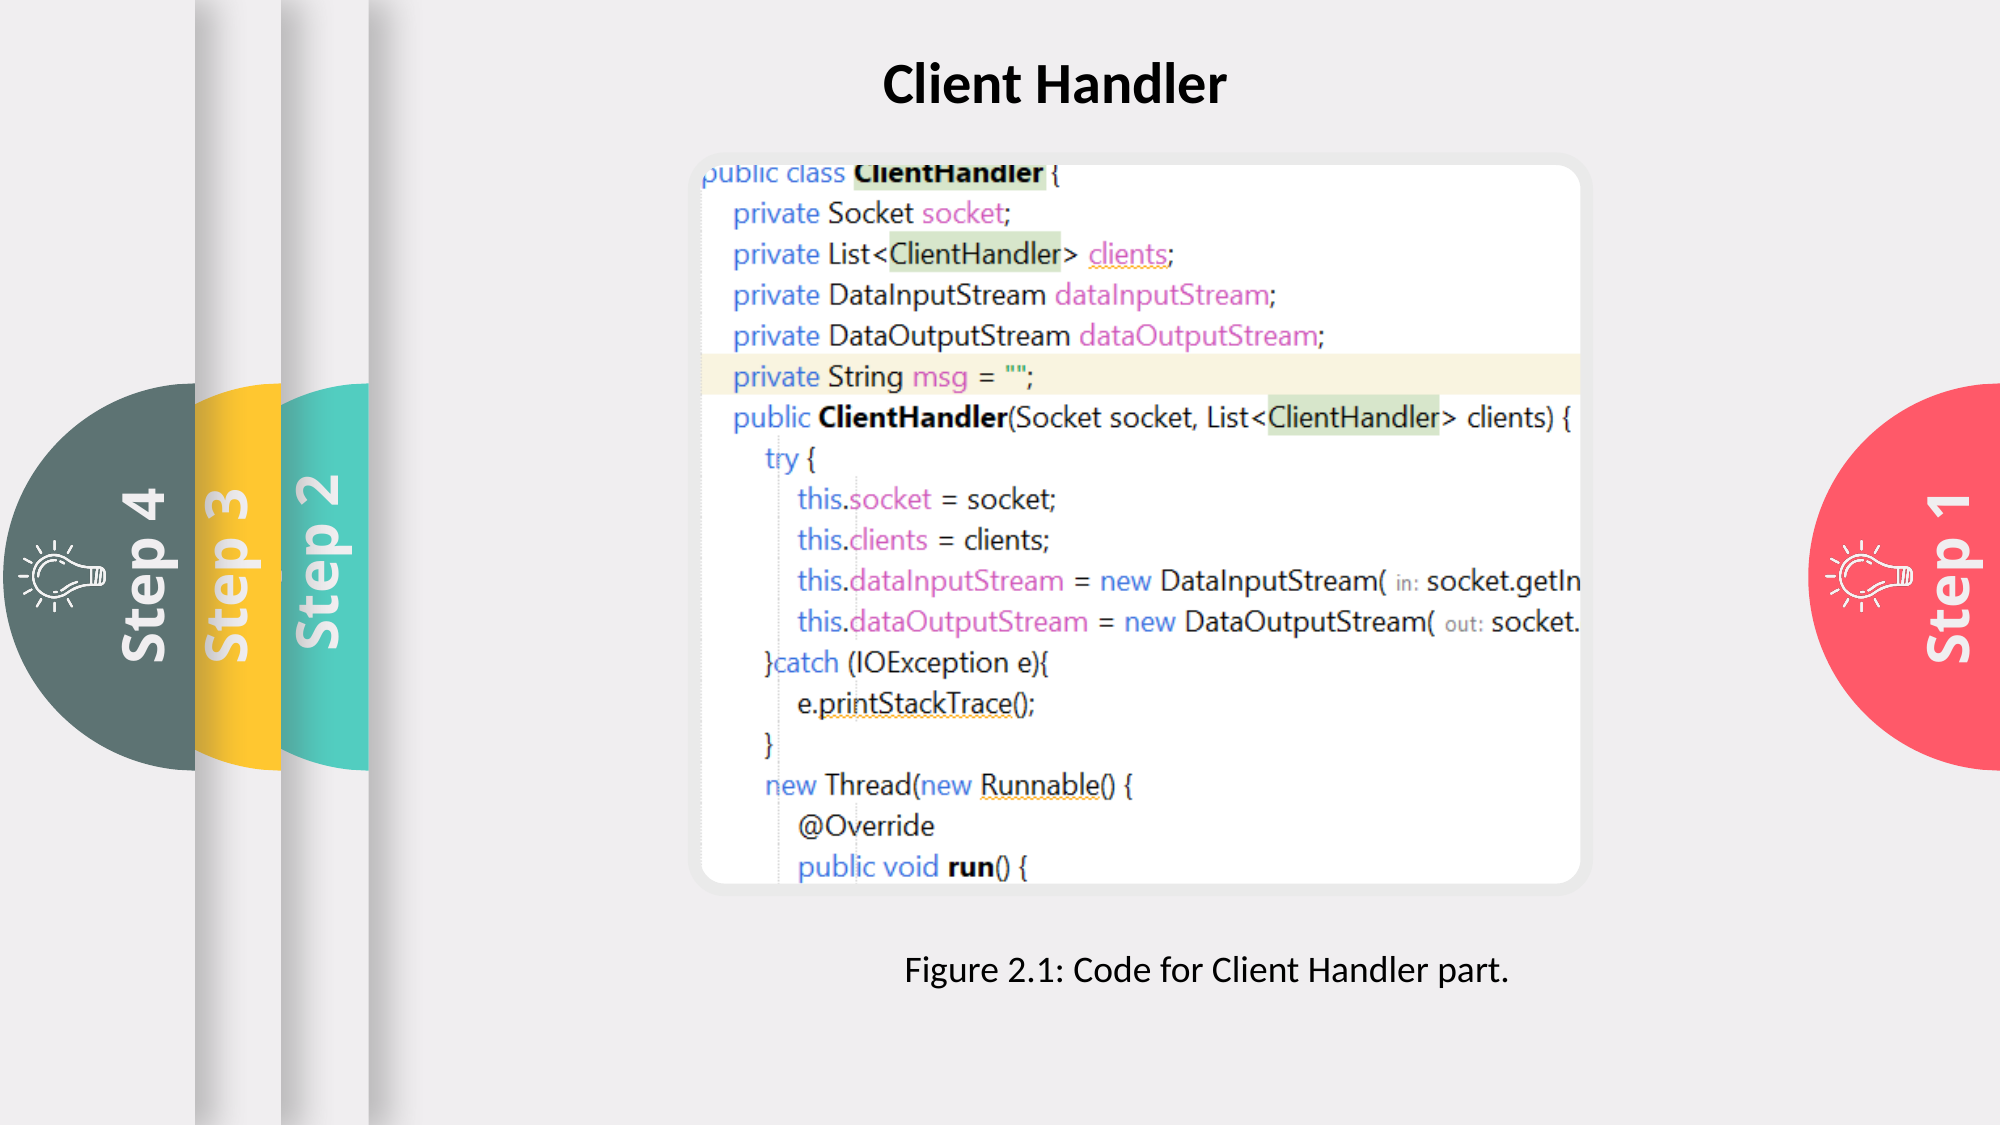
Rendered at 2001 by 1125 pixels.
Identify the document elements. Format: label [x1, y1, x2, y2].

text_box [195, 0, 281, 1125]
text_box [0, 0, 195, 1125]
text_box [281, 0, 369, 1125]
text_box [369, 0, 2000, 1125]
picture [694, 158, 1587, 890]
